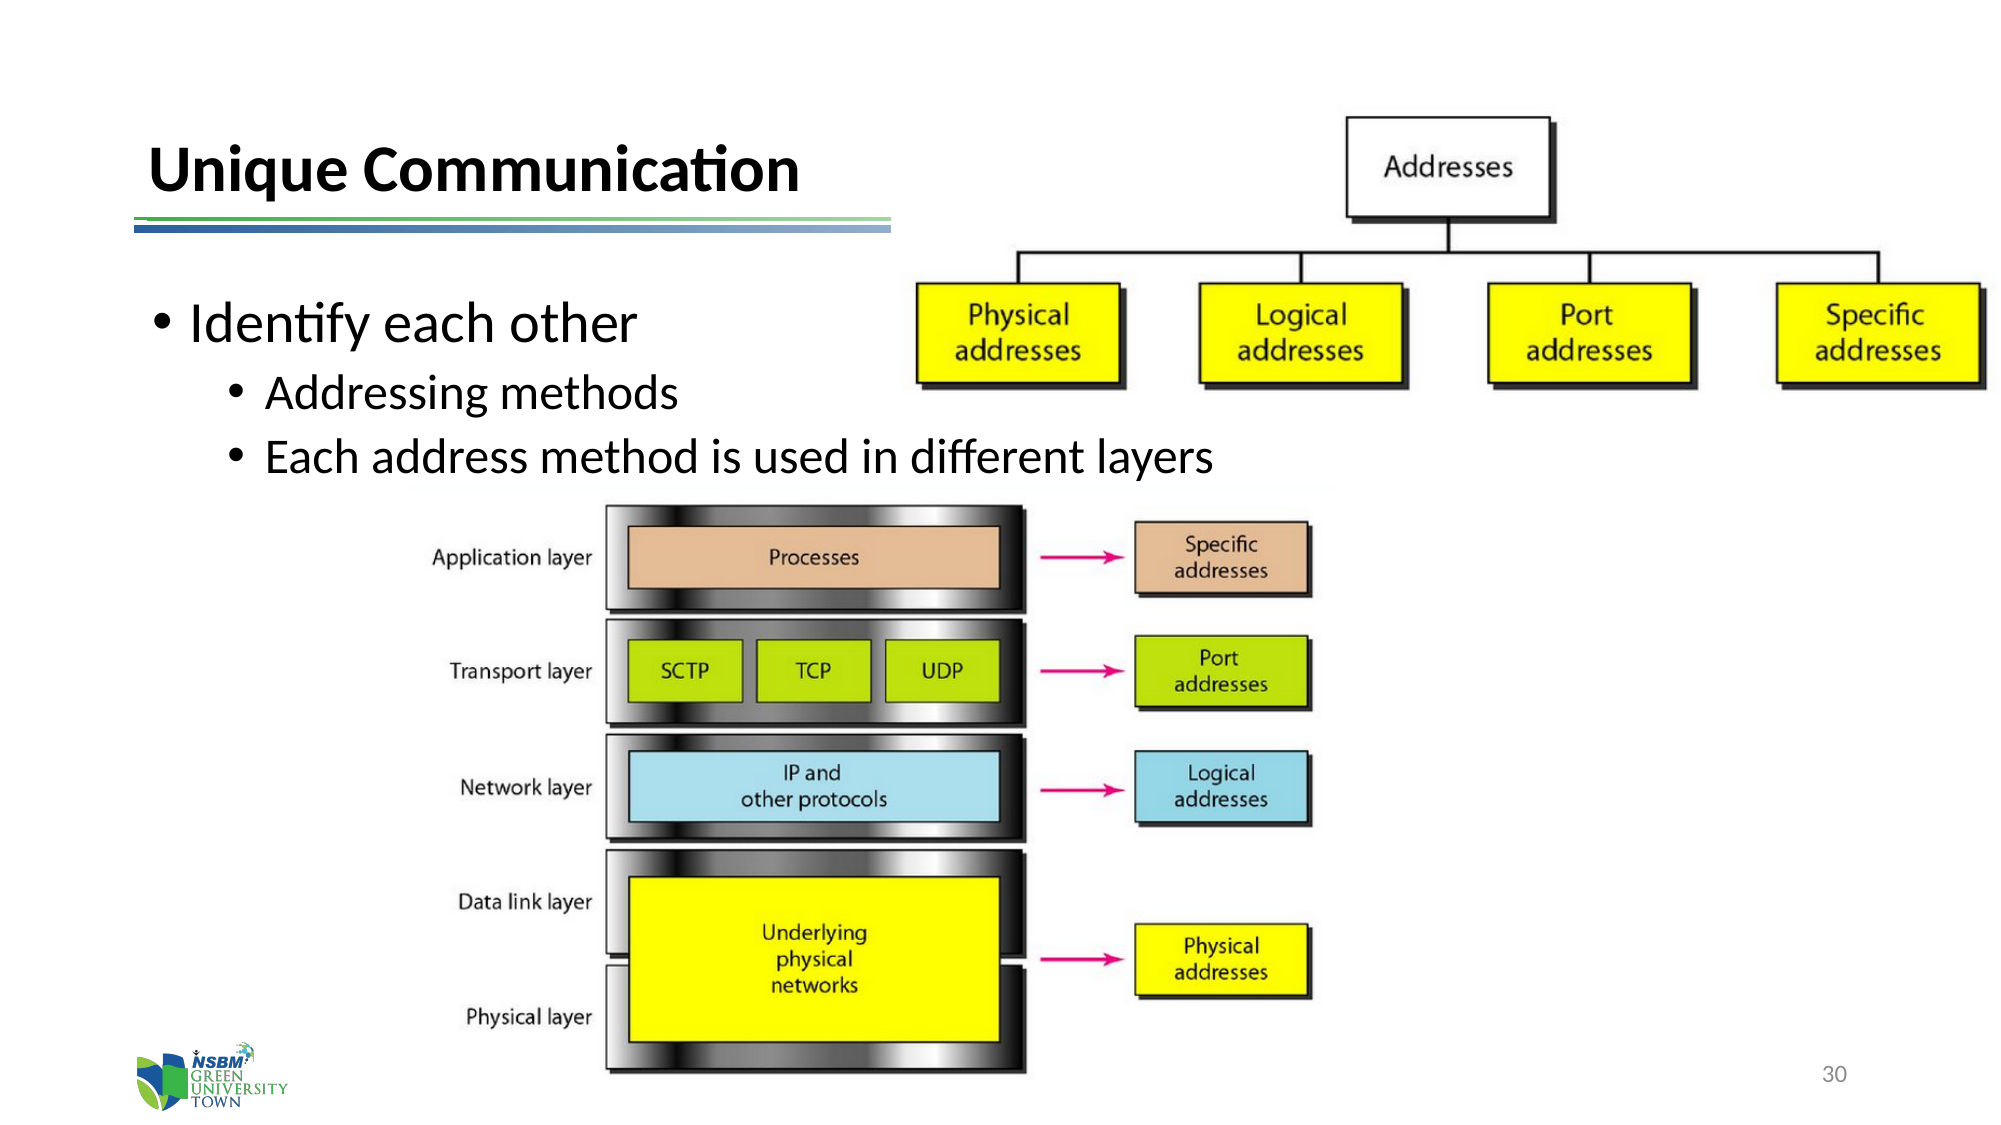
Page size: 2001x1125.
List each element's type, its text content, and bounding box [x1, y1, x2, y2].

title Unique Communication [133, 85, 891, 256]
picture [407, 485, 1337, 1081]
list Identify each other Addressing methods Each address method is used in different layers [137, 285, 1863, 999]
picture [137, 1042, 288, 1111]
slide_number 30 [1412, 1042, 1863, 1103]
picture [891, 55, 2000, 427]
